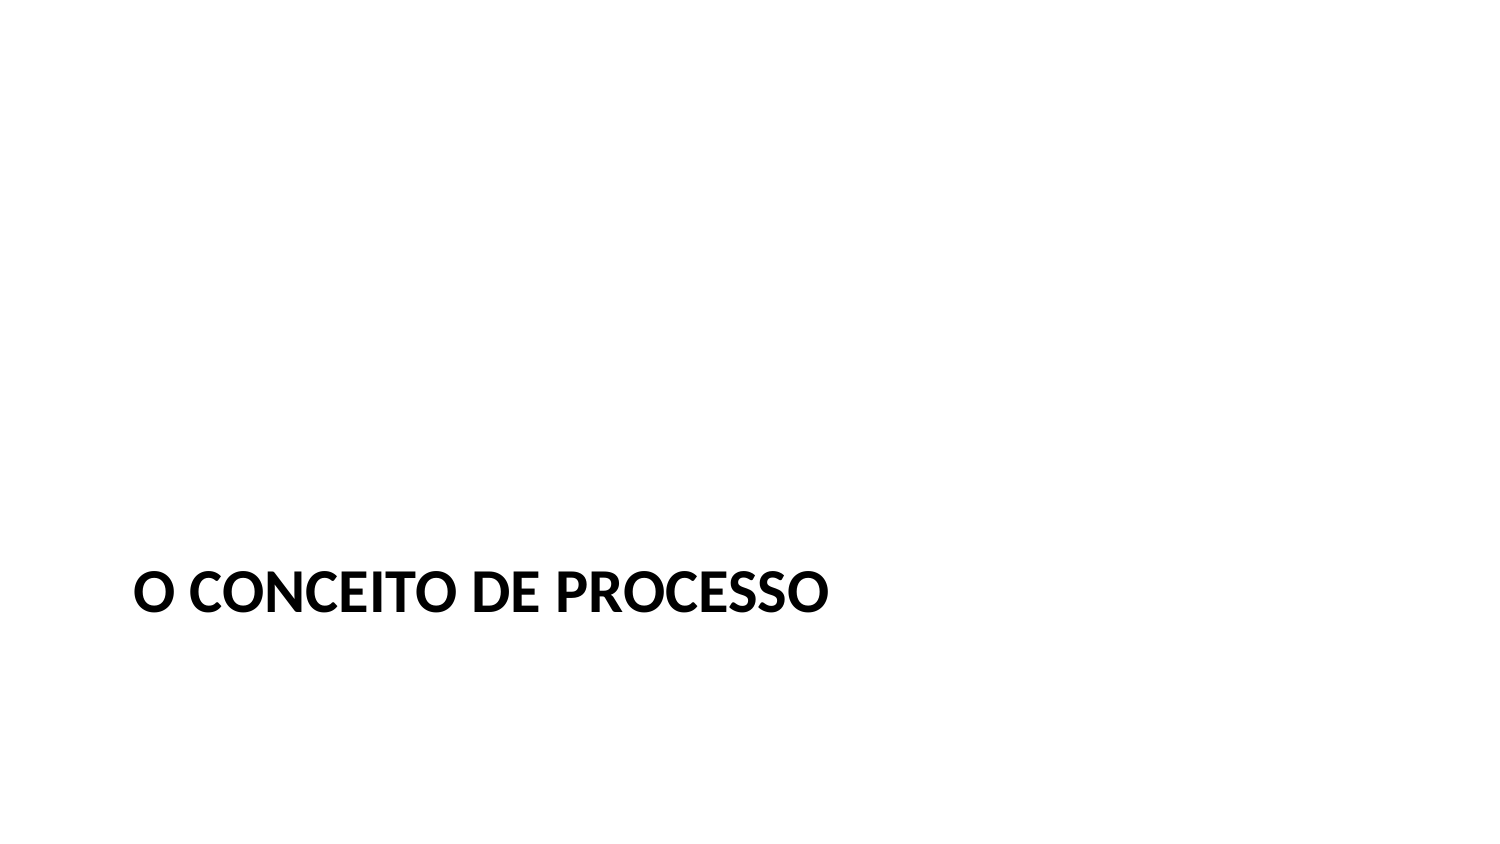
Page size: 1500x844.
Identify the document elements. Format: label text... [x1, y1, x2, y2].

title O conceito de processo [118, 542, 1394, 710]
